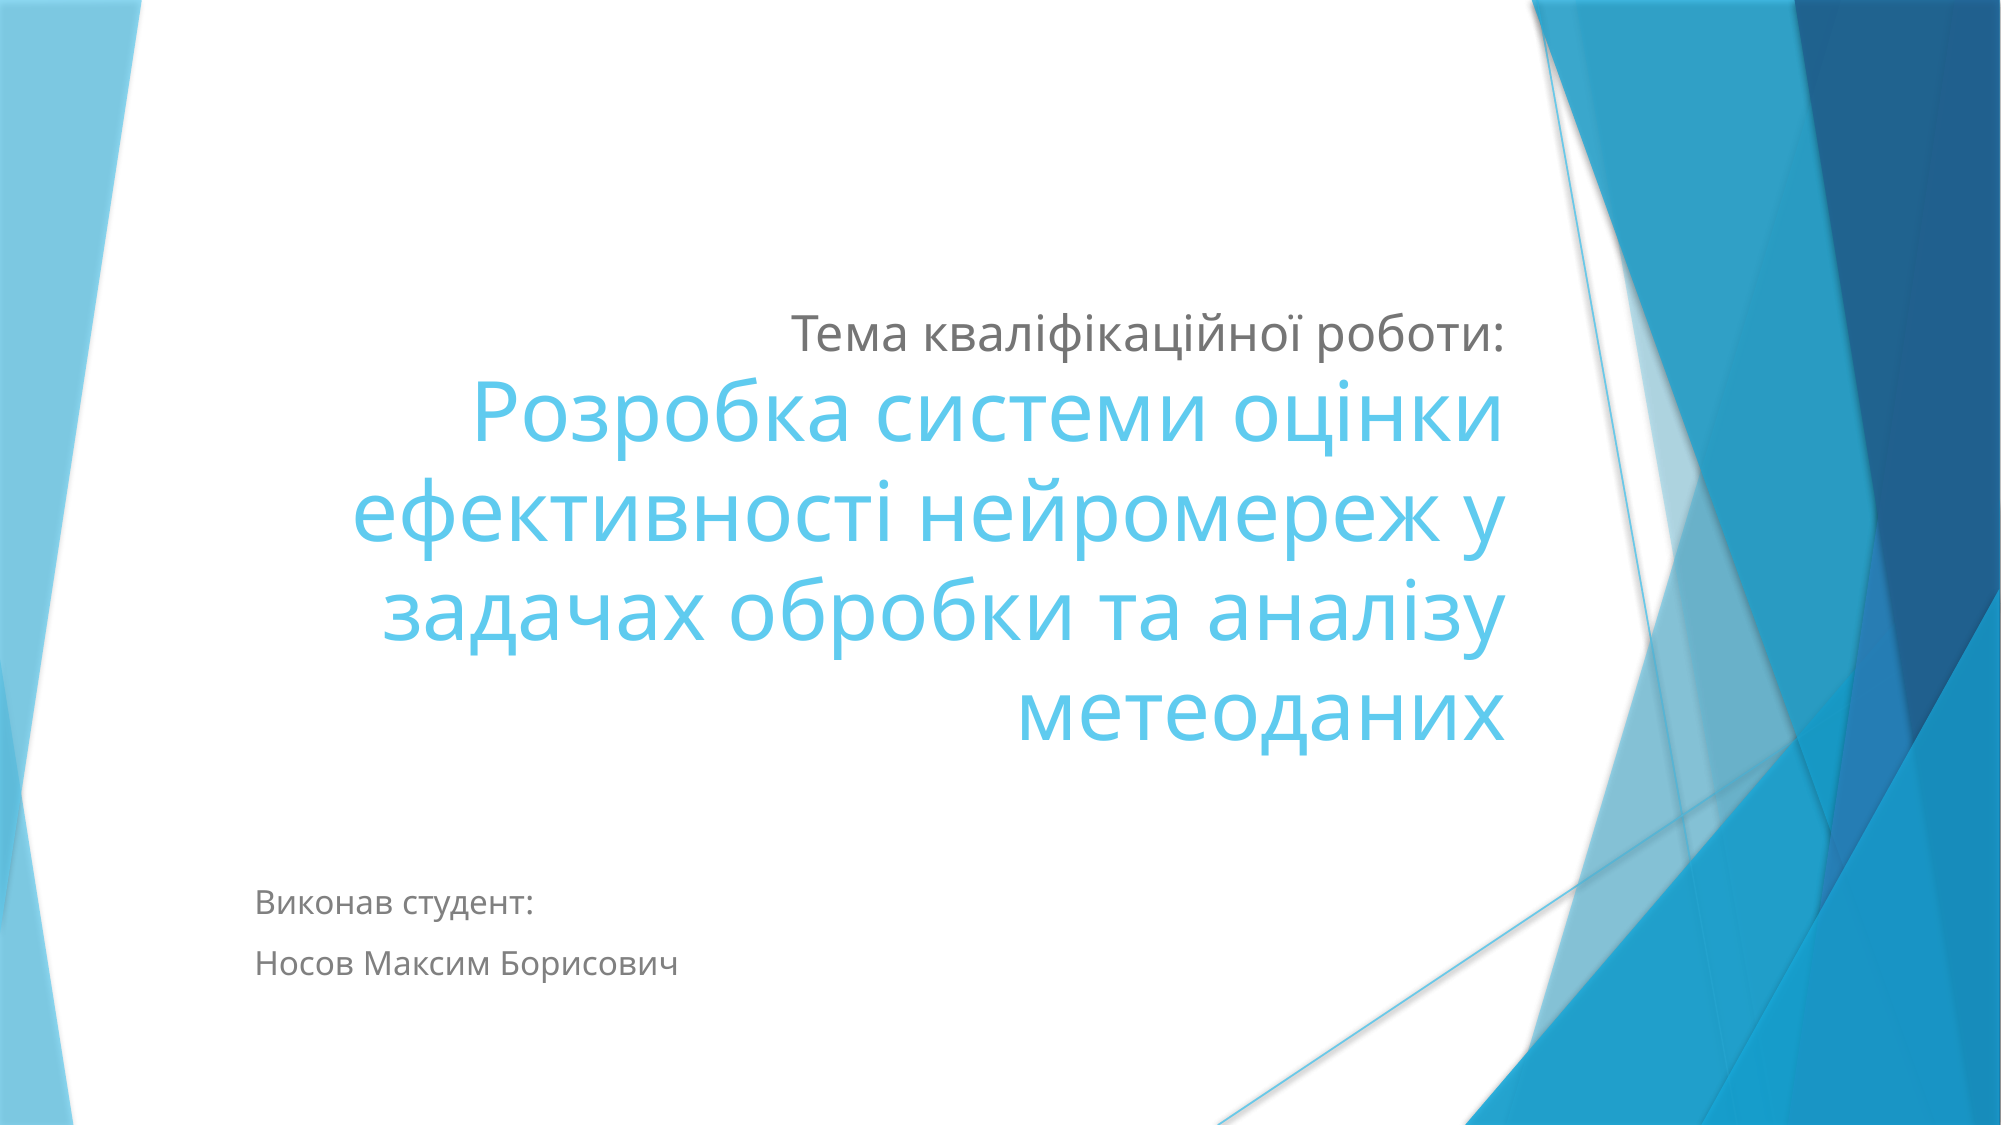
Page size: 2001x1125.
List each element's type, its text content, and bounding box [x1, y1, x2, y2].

text_box Розробка системи оцінки ефективності нейромереж у задачах обробки та аналізу метеоданих [68, 350, 1522, 665]
text_box Тема кваліфікаційної роботи: [237, 180, 1523, 371]
text_box Виконав студент: Носов Максим Борисович [239, 873, 1514, 1054]
